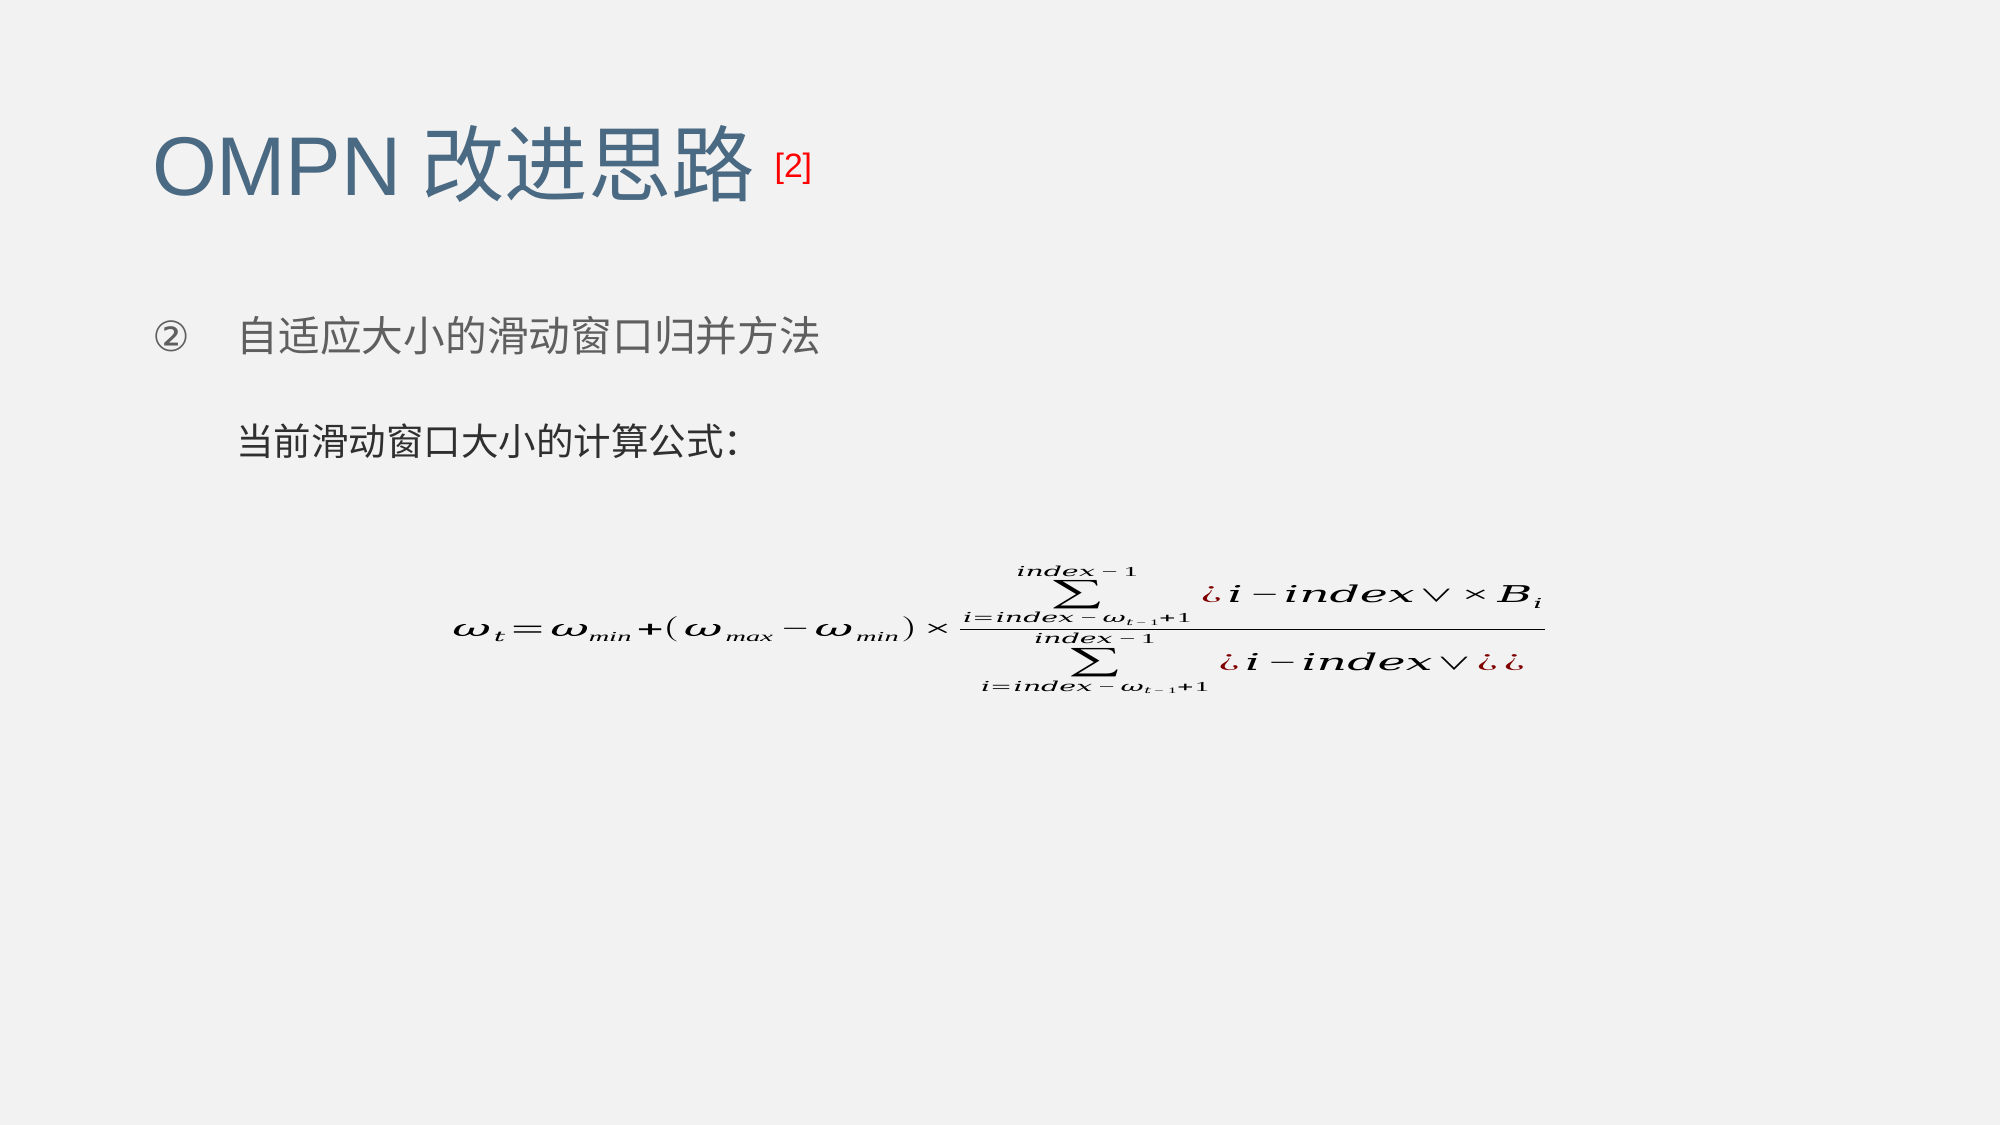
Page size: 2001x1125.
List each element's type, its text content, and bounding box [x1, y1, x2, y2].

text_box OMPN改进思路[2] [137, 59, 1863, 278]
text_box 当前滑动窗口大小的计算公式： [221, 410, 845, 471]
text_box 自适应大小的滑动窗口归并方法 [137, 277, 1000, 563]
